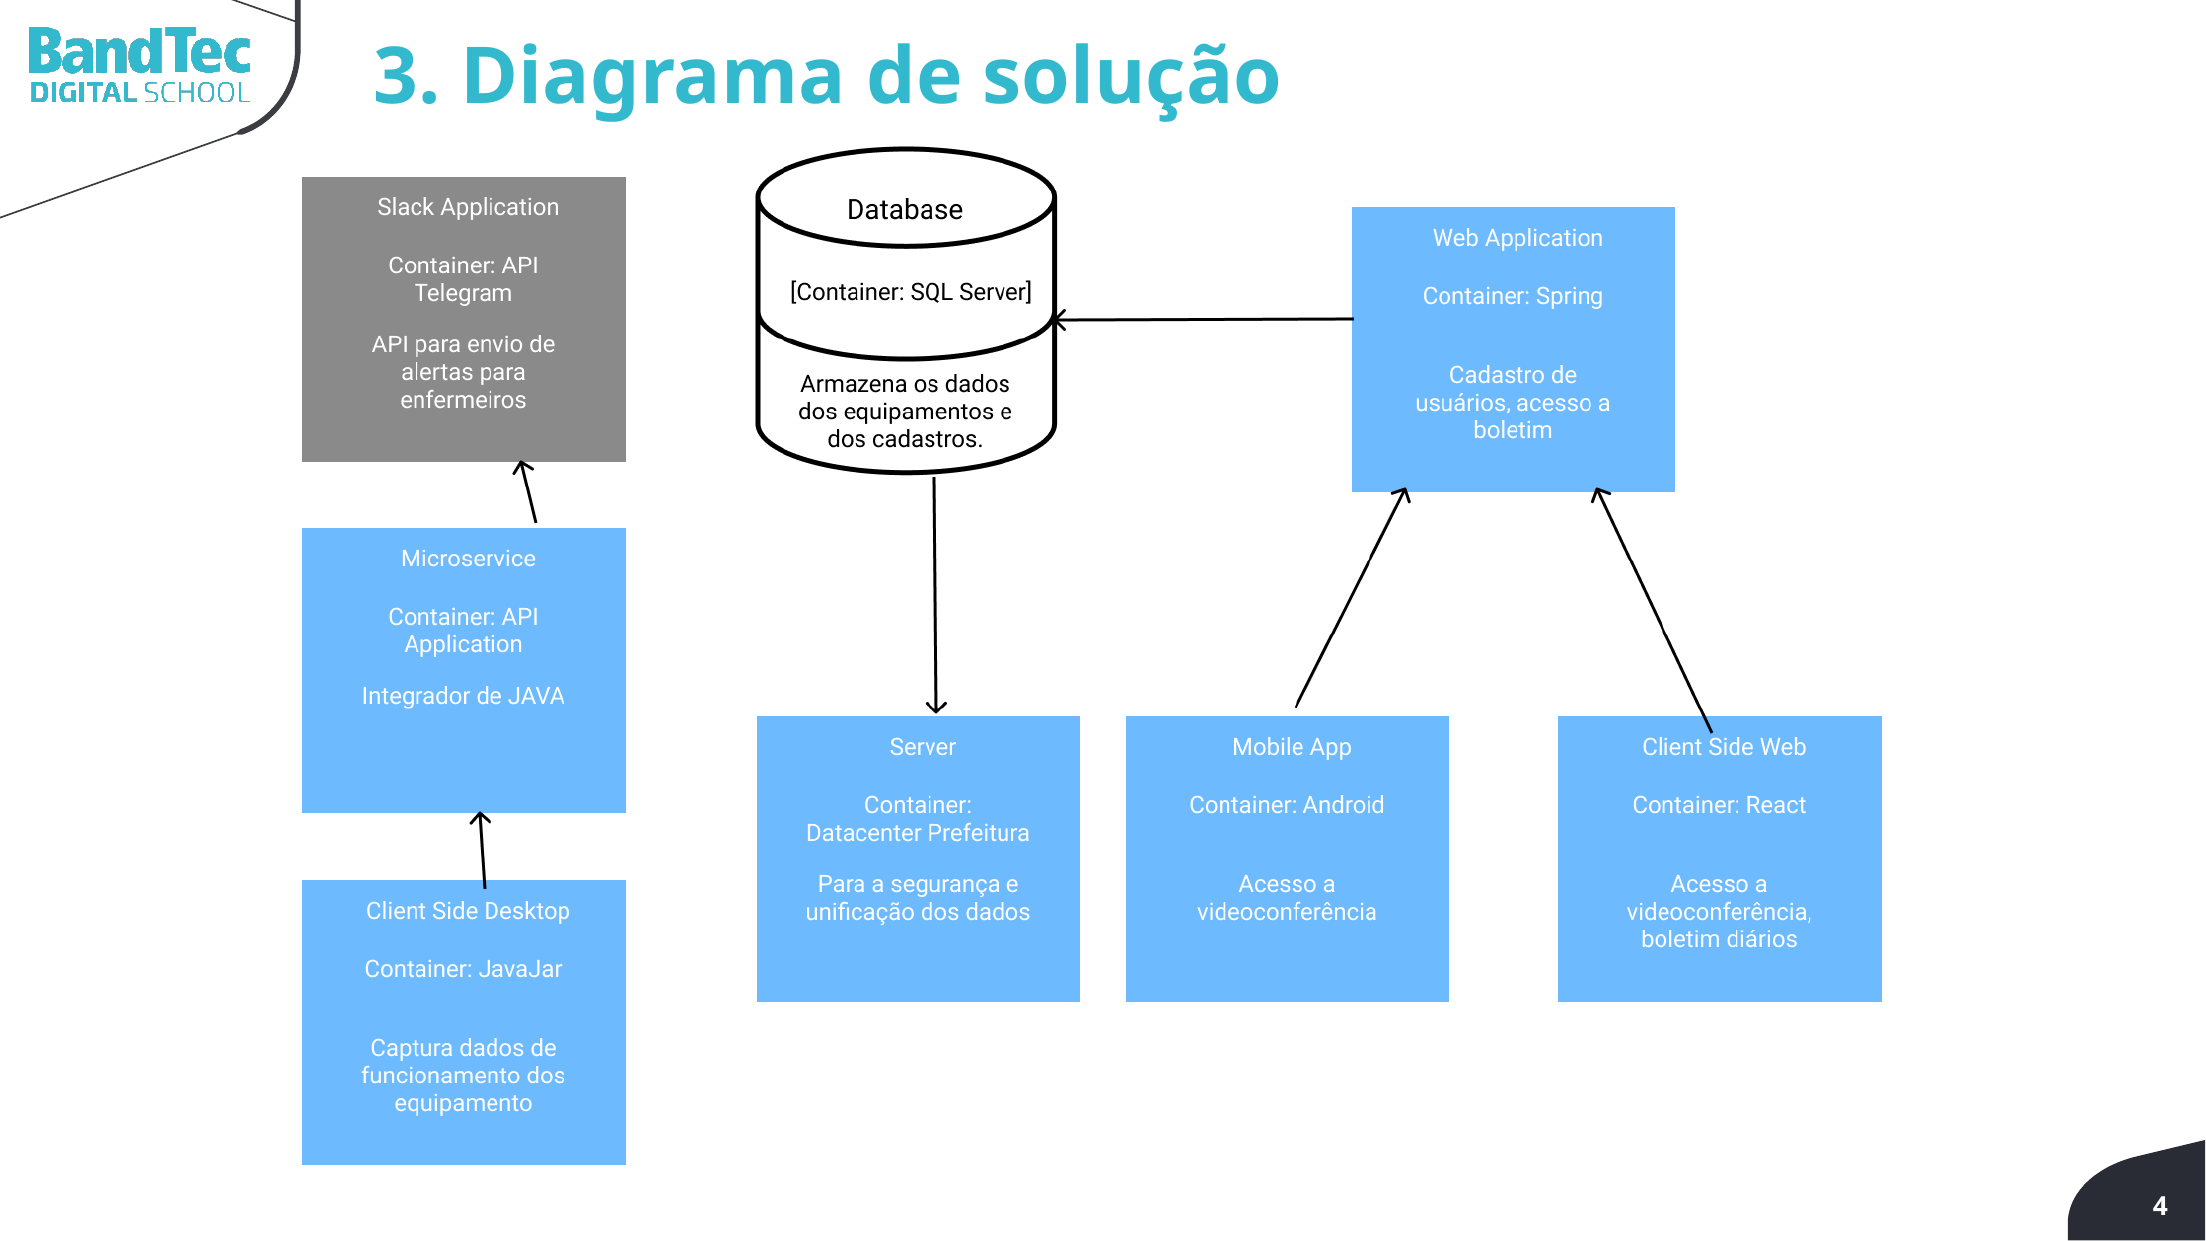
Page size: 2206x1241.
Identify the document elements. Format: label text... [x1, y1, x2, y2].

slide_number 4 [2067, 1186, 2172, 1223]
list 3. Diagrama de solução [358, 17, 2128, 144]
picture [29, 27, 250, 110]
picture [263, 143, 1904, 1190]
